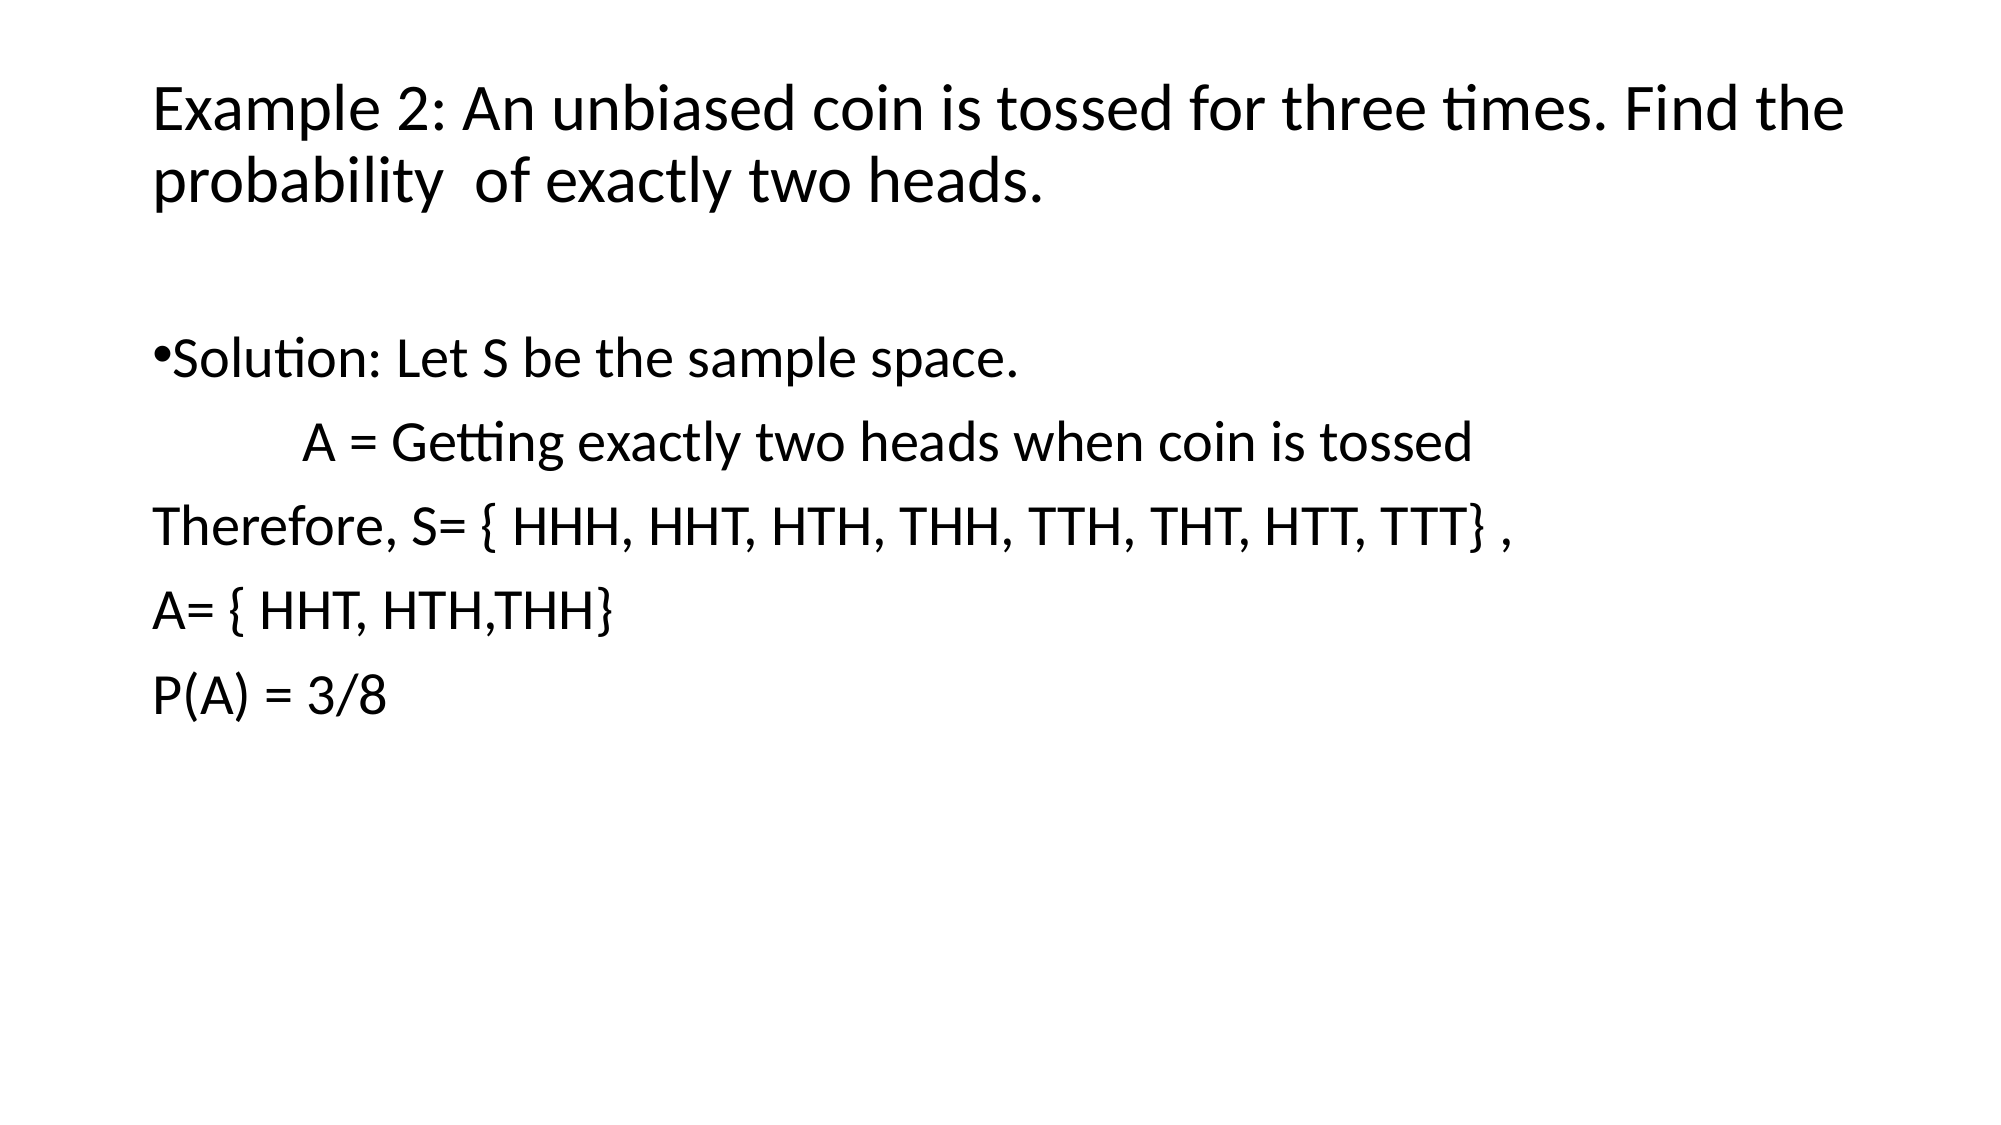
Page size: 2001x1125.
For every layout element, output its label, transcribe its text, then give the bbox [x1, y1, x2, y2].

title Example 2: An unbiased coin is tossed for three times. Find the probability of exactly two heads. [137, 39, 1896, 251]
list Solution: Let S be the sample space. A = Getting exactly two heads when coin is tossed Therefore, S= { HHH, HHT, HTH, THH, TTH, THT, HTT, TTT} , A= { HHT, HTH,THH} P(A) = 3/8 [137, 299, 1863, 1014]
